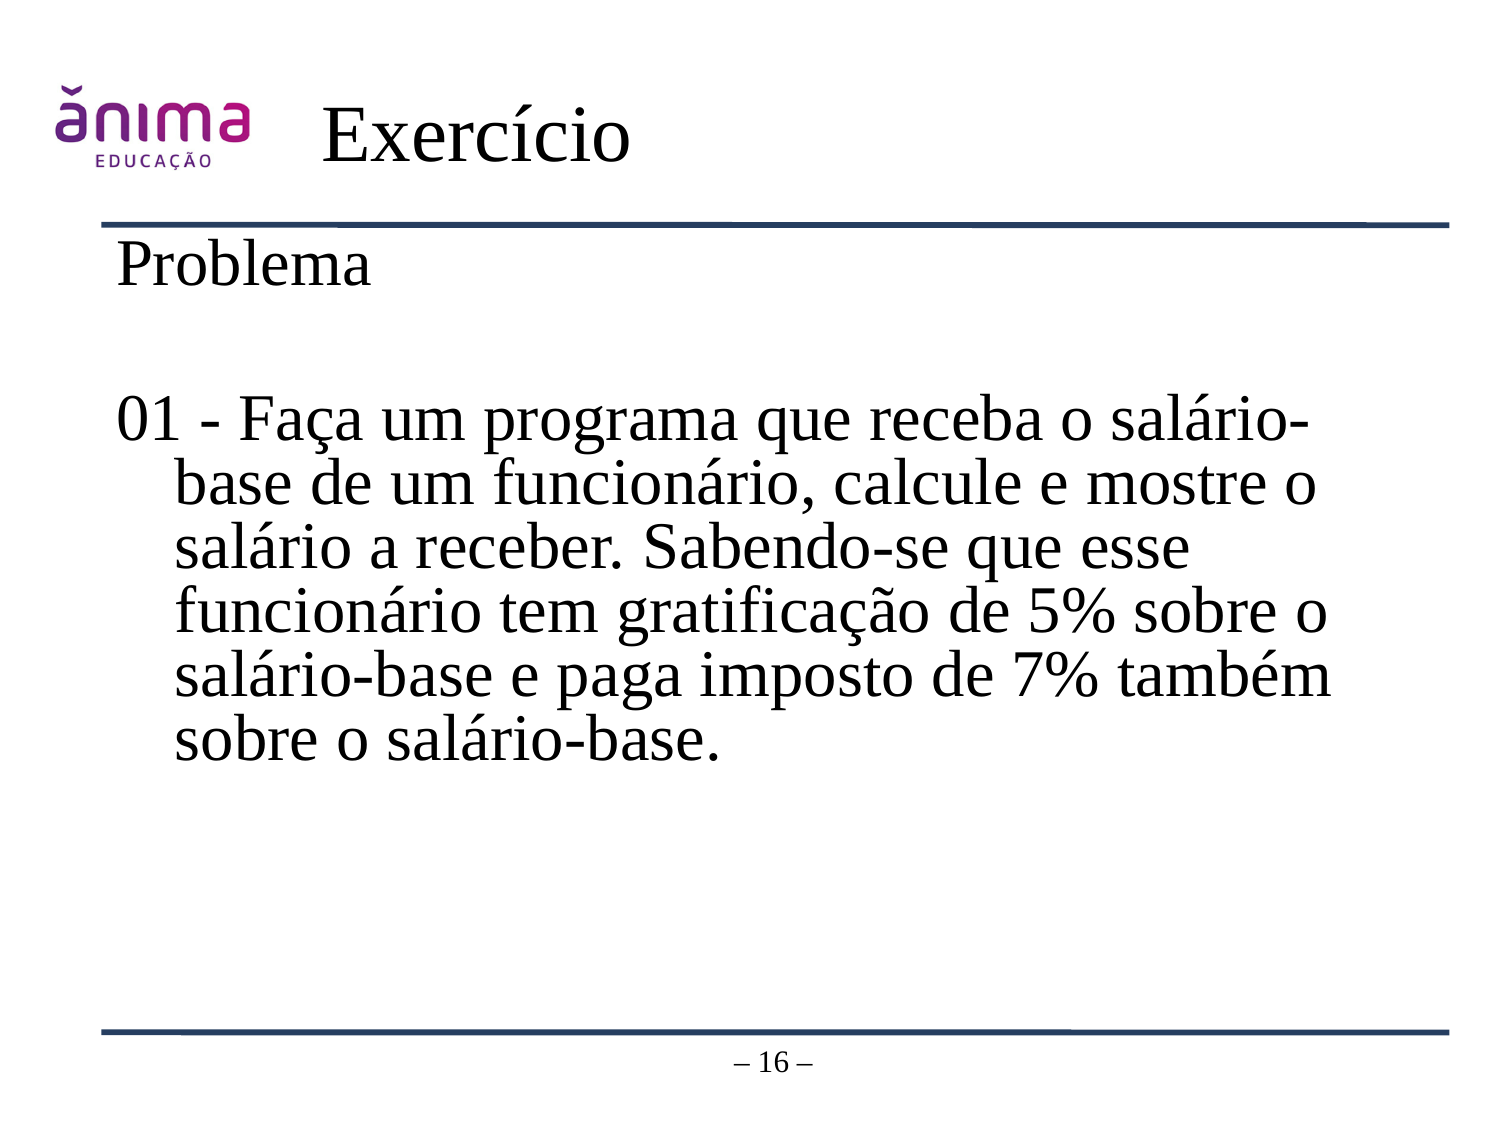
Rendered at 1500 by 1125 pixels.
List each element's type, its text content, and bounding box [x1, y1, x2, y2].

picture [52, 78, 256, 171]
slide_number – 16 – [598, 1033, 949, 1113]
title Exercício [305, 47, 1448, 210]
list Problema 01 - Faça um programa que receba o salário-base de um funcionário, calcule e mostre o salário a receber. Sabendo-se que esse funcionário tem gratificação de 5% sobre o salário-base e paga imposto de 7% também sobre o salário-base. [100, 226, 1448, 1000]
